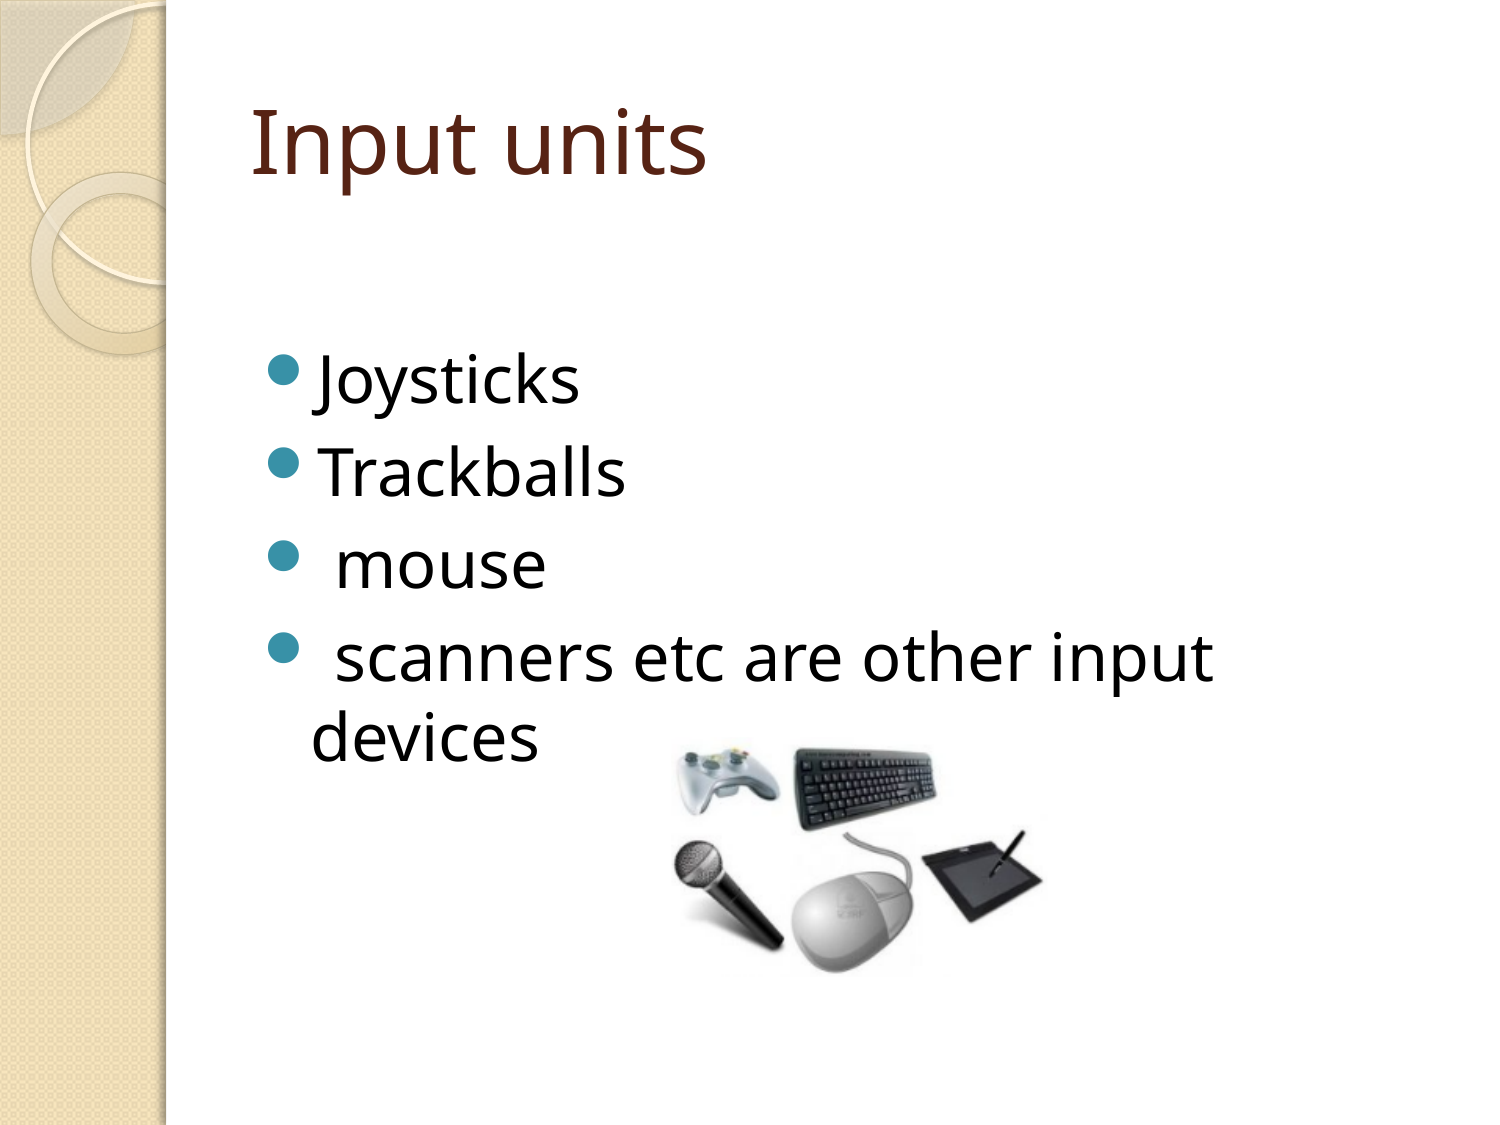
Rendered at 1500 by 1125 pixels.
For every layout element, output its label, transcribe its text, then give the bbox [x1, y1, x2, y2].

list Joysticks Trackballs mouse scanners etc are other input devices [235, 237, 1463, 1125]
picture [587, 737, 1096, 991]
title Input units [235, 45, 1466, 233]
